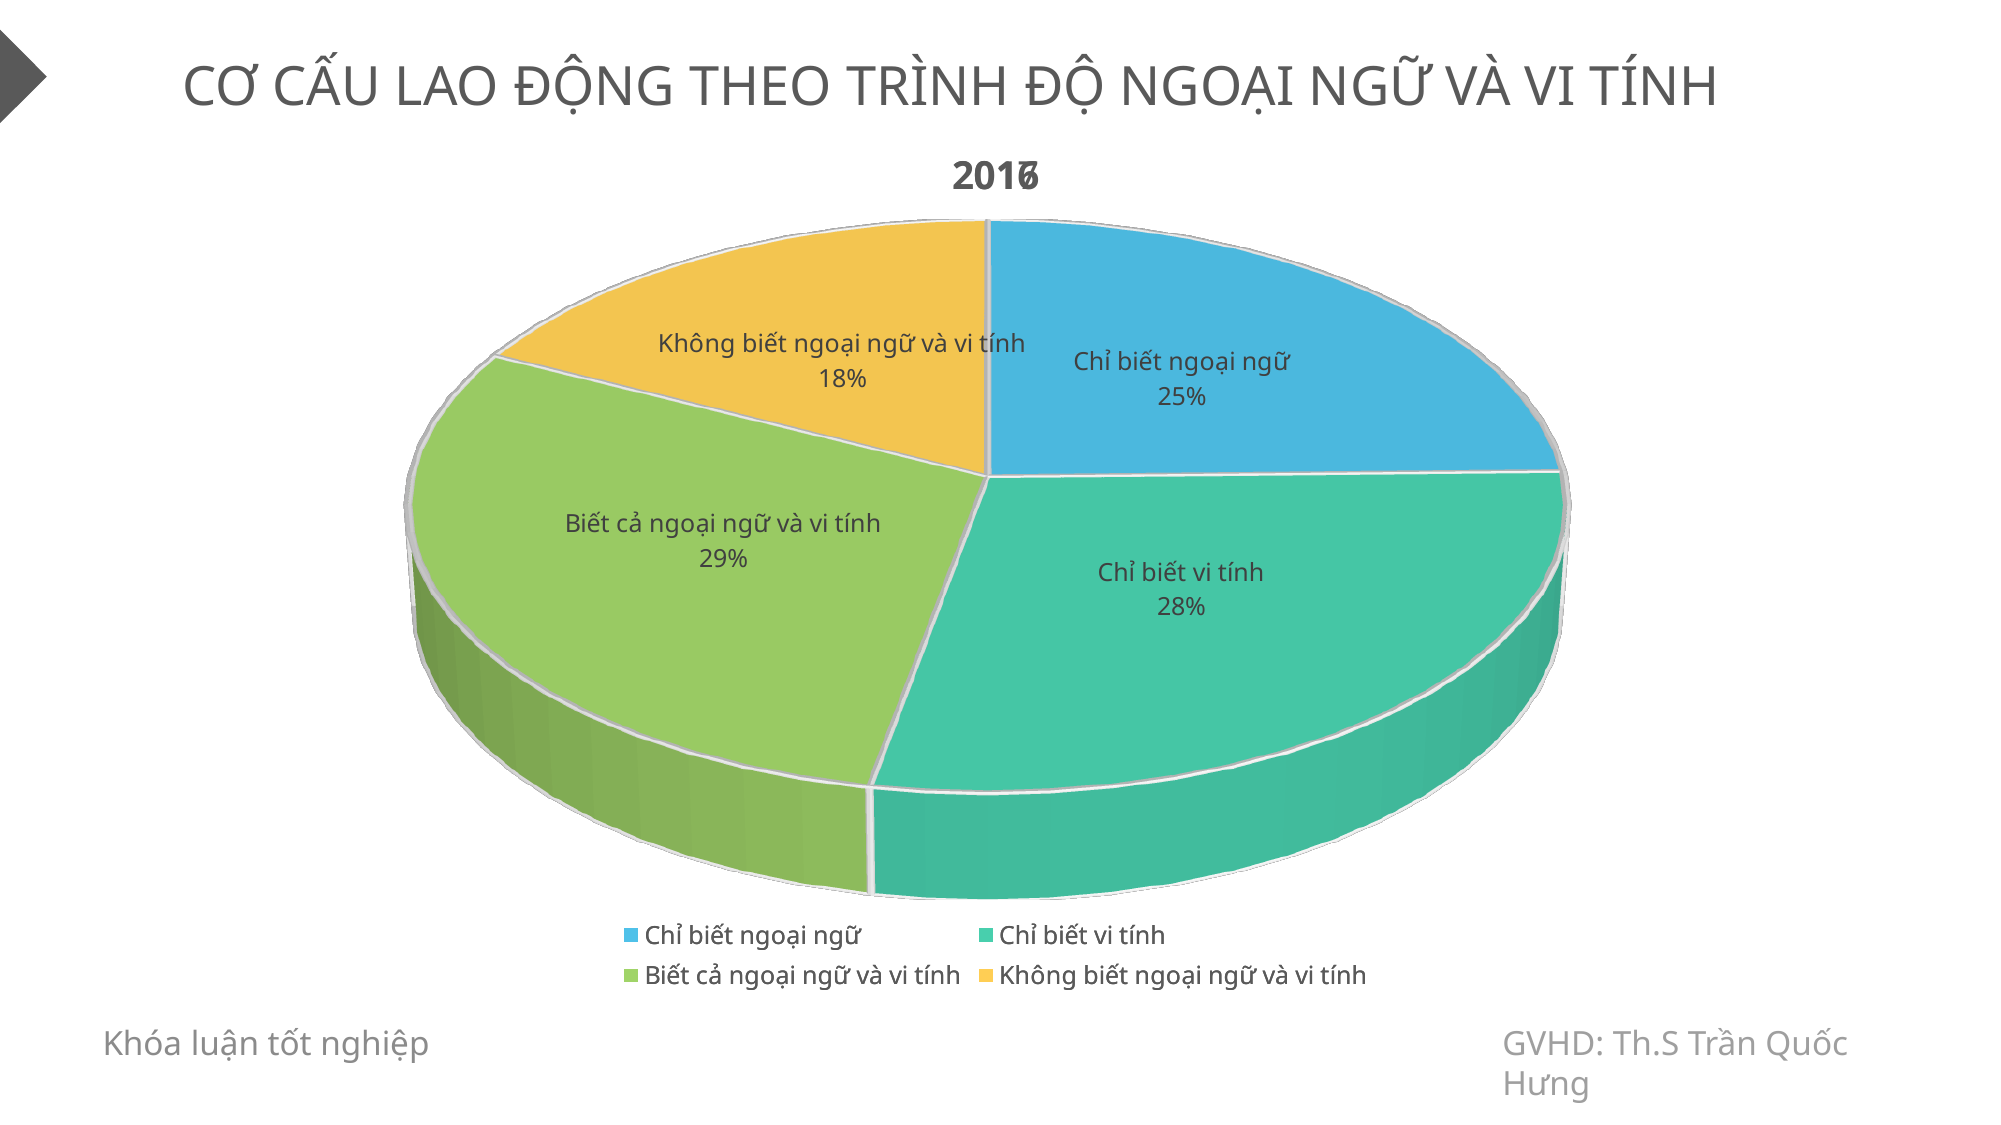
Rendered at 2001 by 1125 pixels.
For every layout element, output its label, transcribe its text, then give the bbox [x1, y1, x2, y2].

footer Khóa luận tốt nghiệp [87, 1015, 513, 1075]
chart [329, 109, 1663, 999]
slide_number GVHD: Th.S Trần Quốc Hưng [1487, 1015, 1938, 1075]
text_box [0, 43, 1827, 125]
